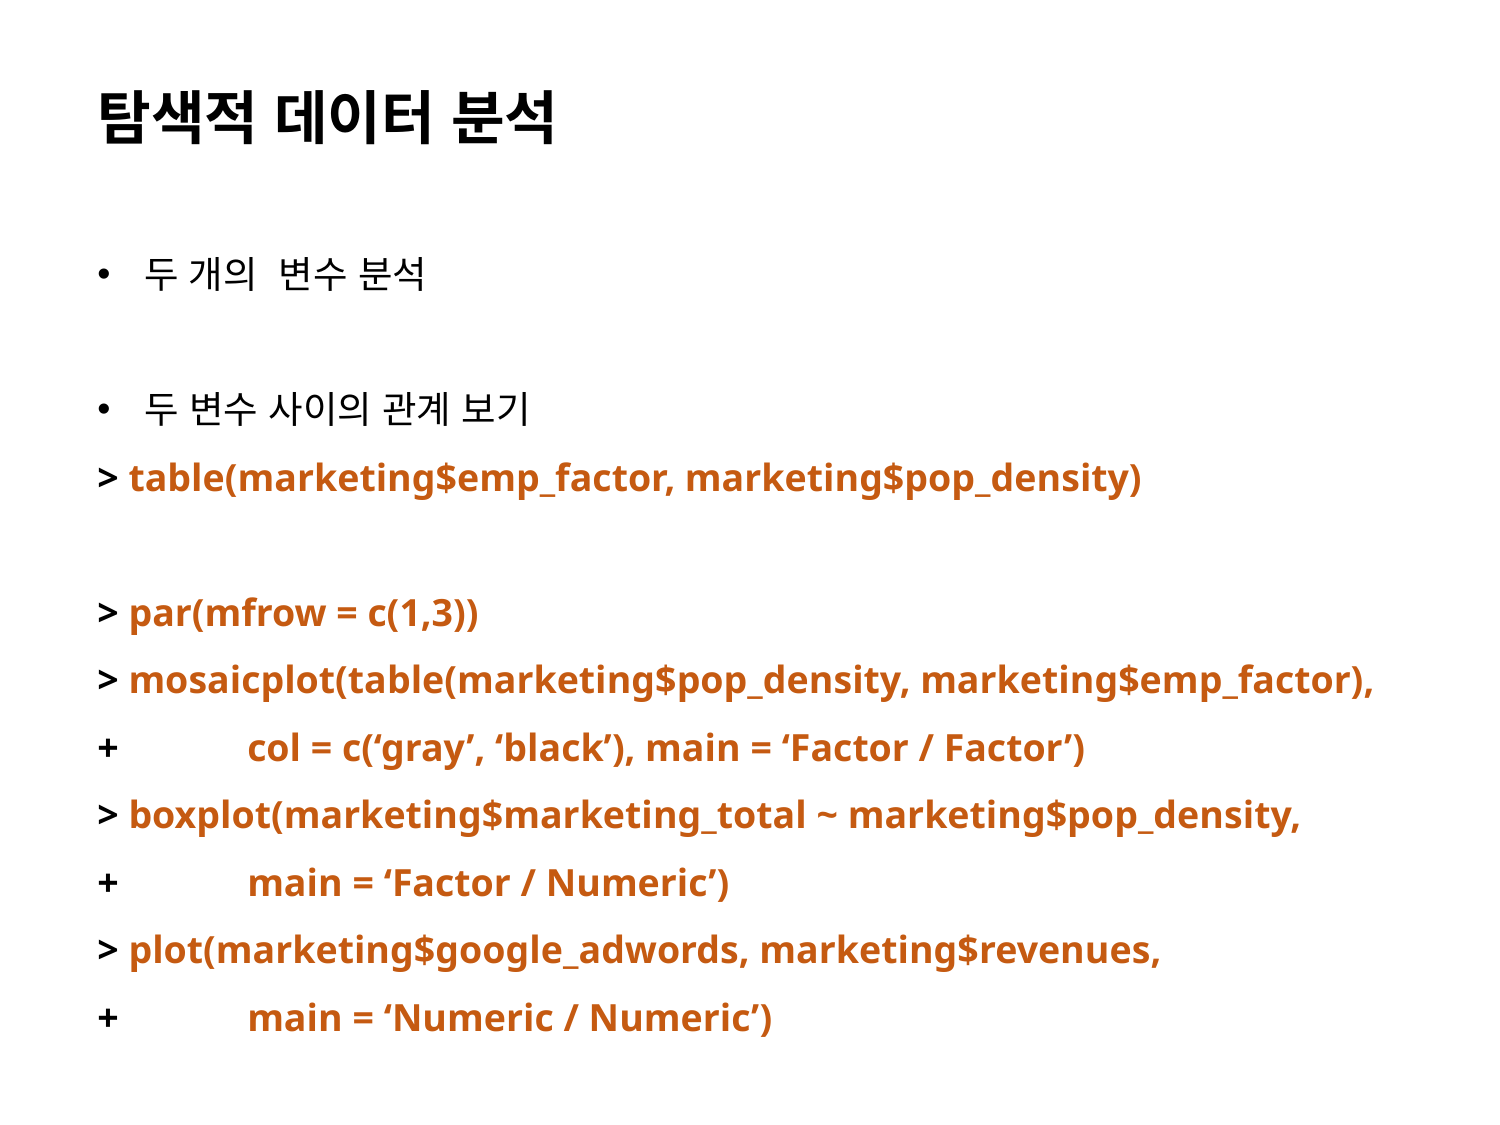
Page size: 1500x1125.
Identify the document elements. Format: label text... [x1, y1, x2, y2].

text_box 두 개의 변수 분석 두 변수 사이의 관계 보기 > table(marketing$emp_factor, marketing$pop_density) > par(mfrow = c(1,3)) > mosaicplot(table(marketing$pop_density, marketing$emp_factor), + col = c(‘gray’, ‘black’), main = ‘Factor / Factor’) > boxplot(marketing$marketing_total ~ marketing$pop_density, + main = ‘Factor / Numeric’) > plot(marketing$google_adwords, marketing$revenues, + main = ‘Numeric / Numeric’) [82, 221, 1451, 1047]
text_box 탐색적 데이터 분석 [82, 73, 1425, 187]
